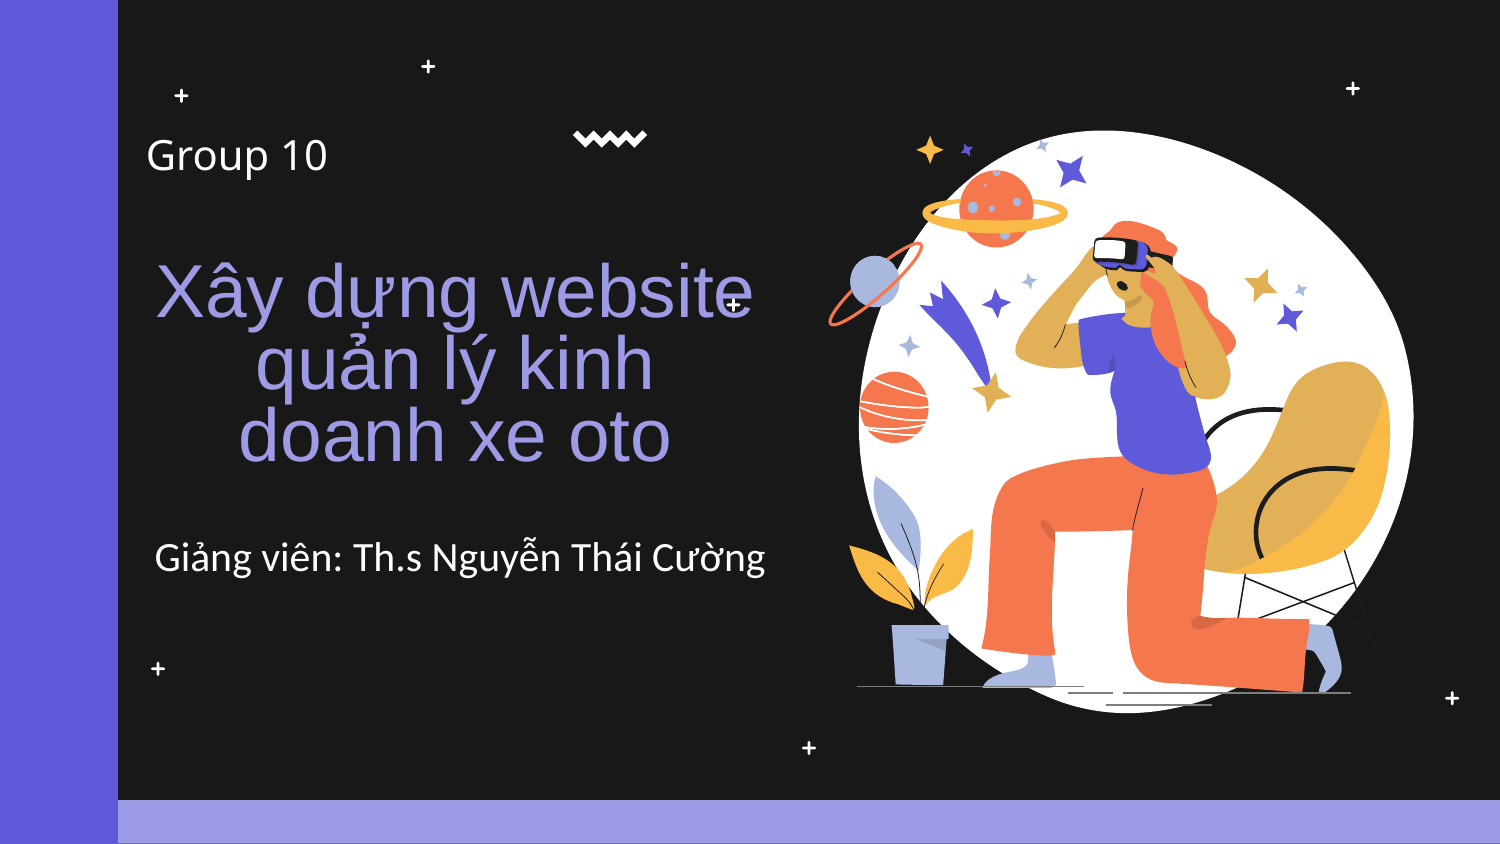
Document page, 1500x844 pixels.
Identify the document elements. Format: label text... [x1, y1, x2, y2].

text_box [826, 130, 1417, 714]
title Xây dựng website quản lý kinh doanh xe oto [143, 196, 769, 519]
text_box Group 10 [124, 118, 662, 191]
subtitle Giảng viên: Th.s Nguyễn Thái Cường [125, 519, 775, 592]
